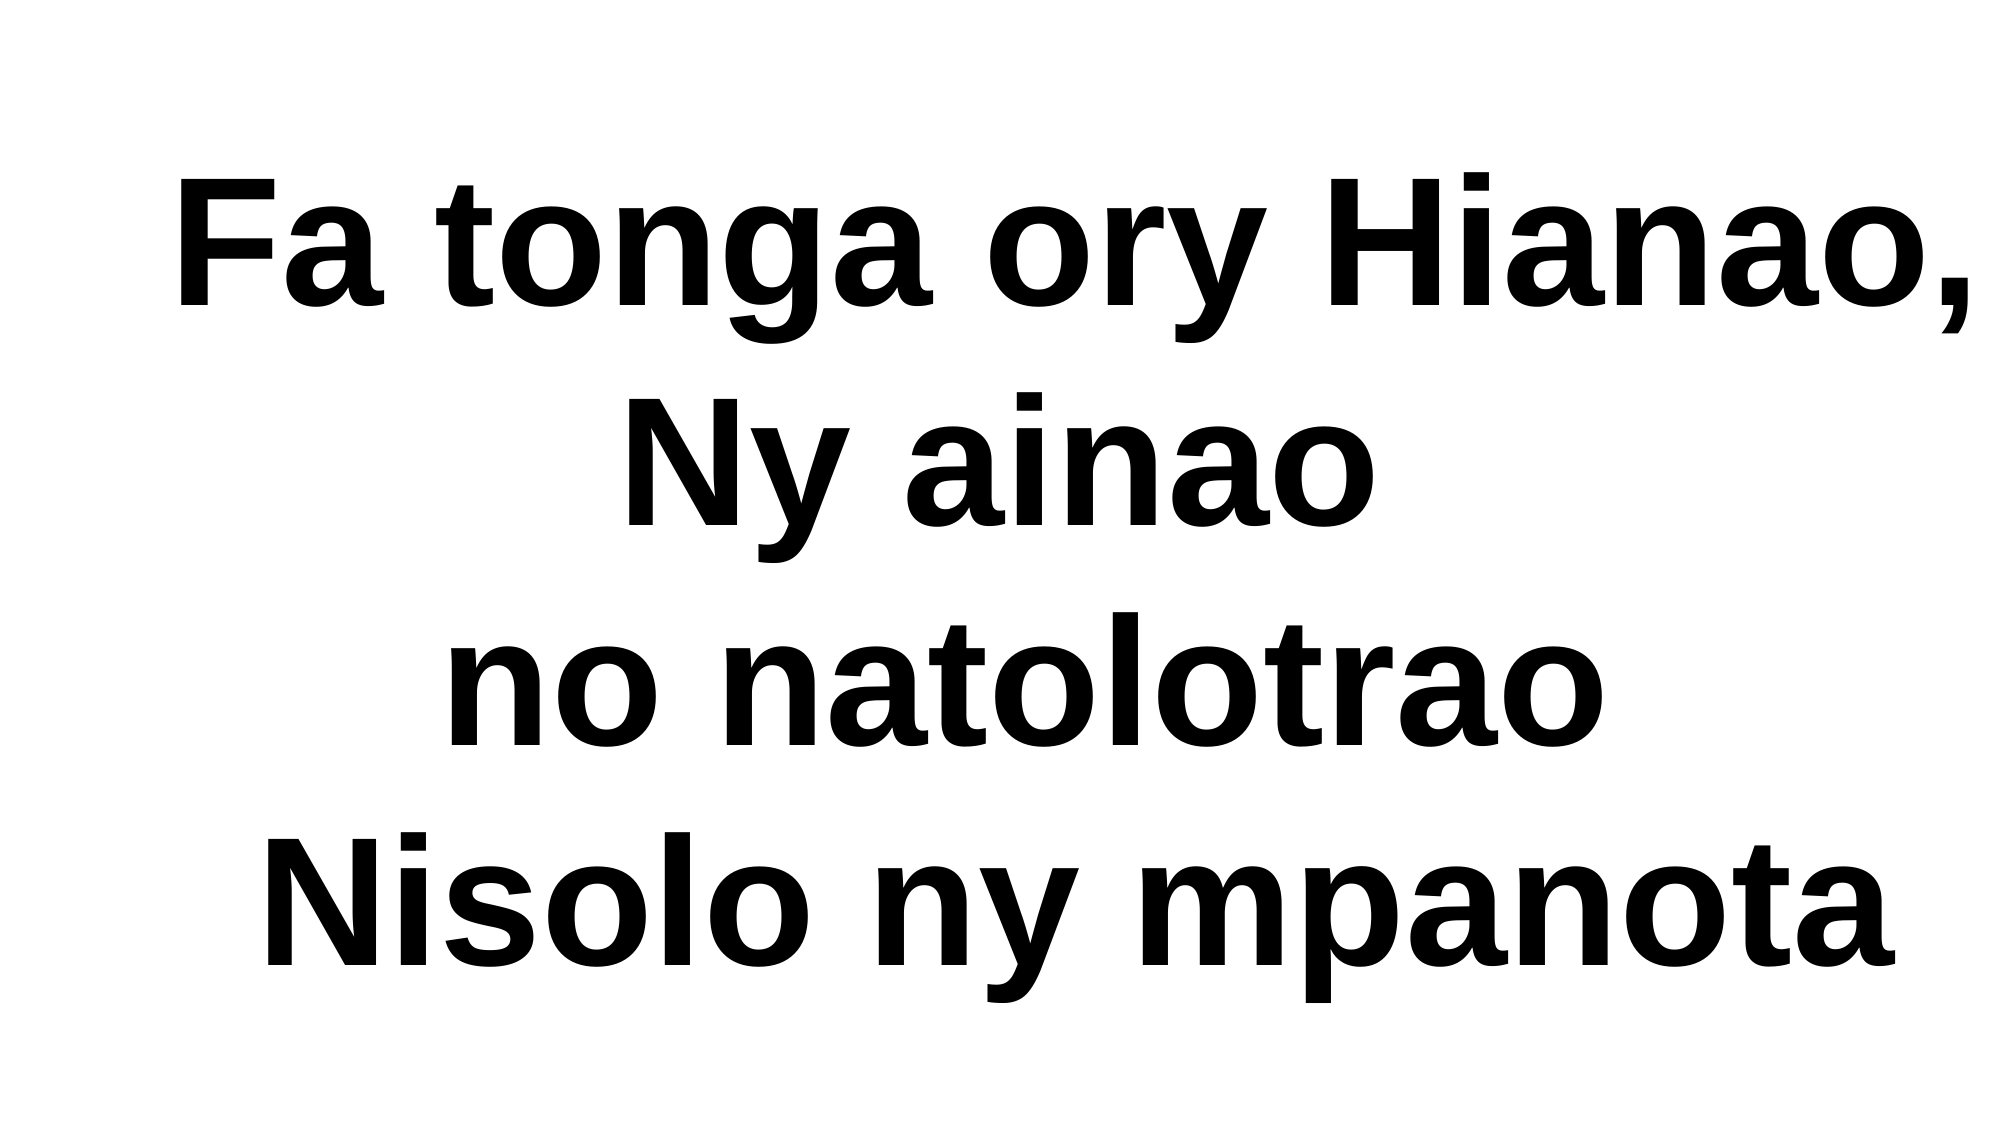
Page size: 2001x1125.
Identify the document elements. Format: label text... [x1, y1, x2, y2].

title Fa tonga ory Hianao, Ny ainao no natolotrao Nisolo ny mpanota [0, 115, 2000, 1010]
